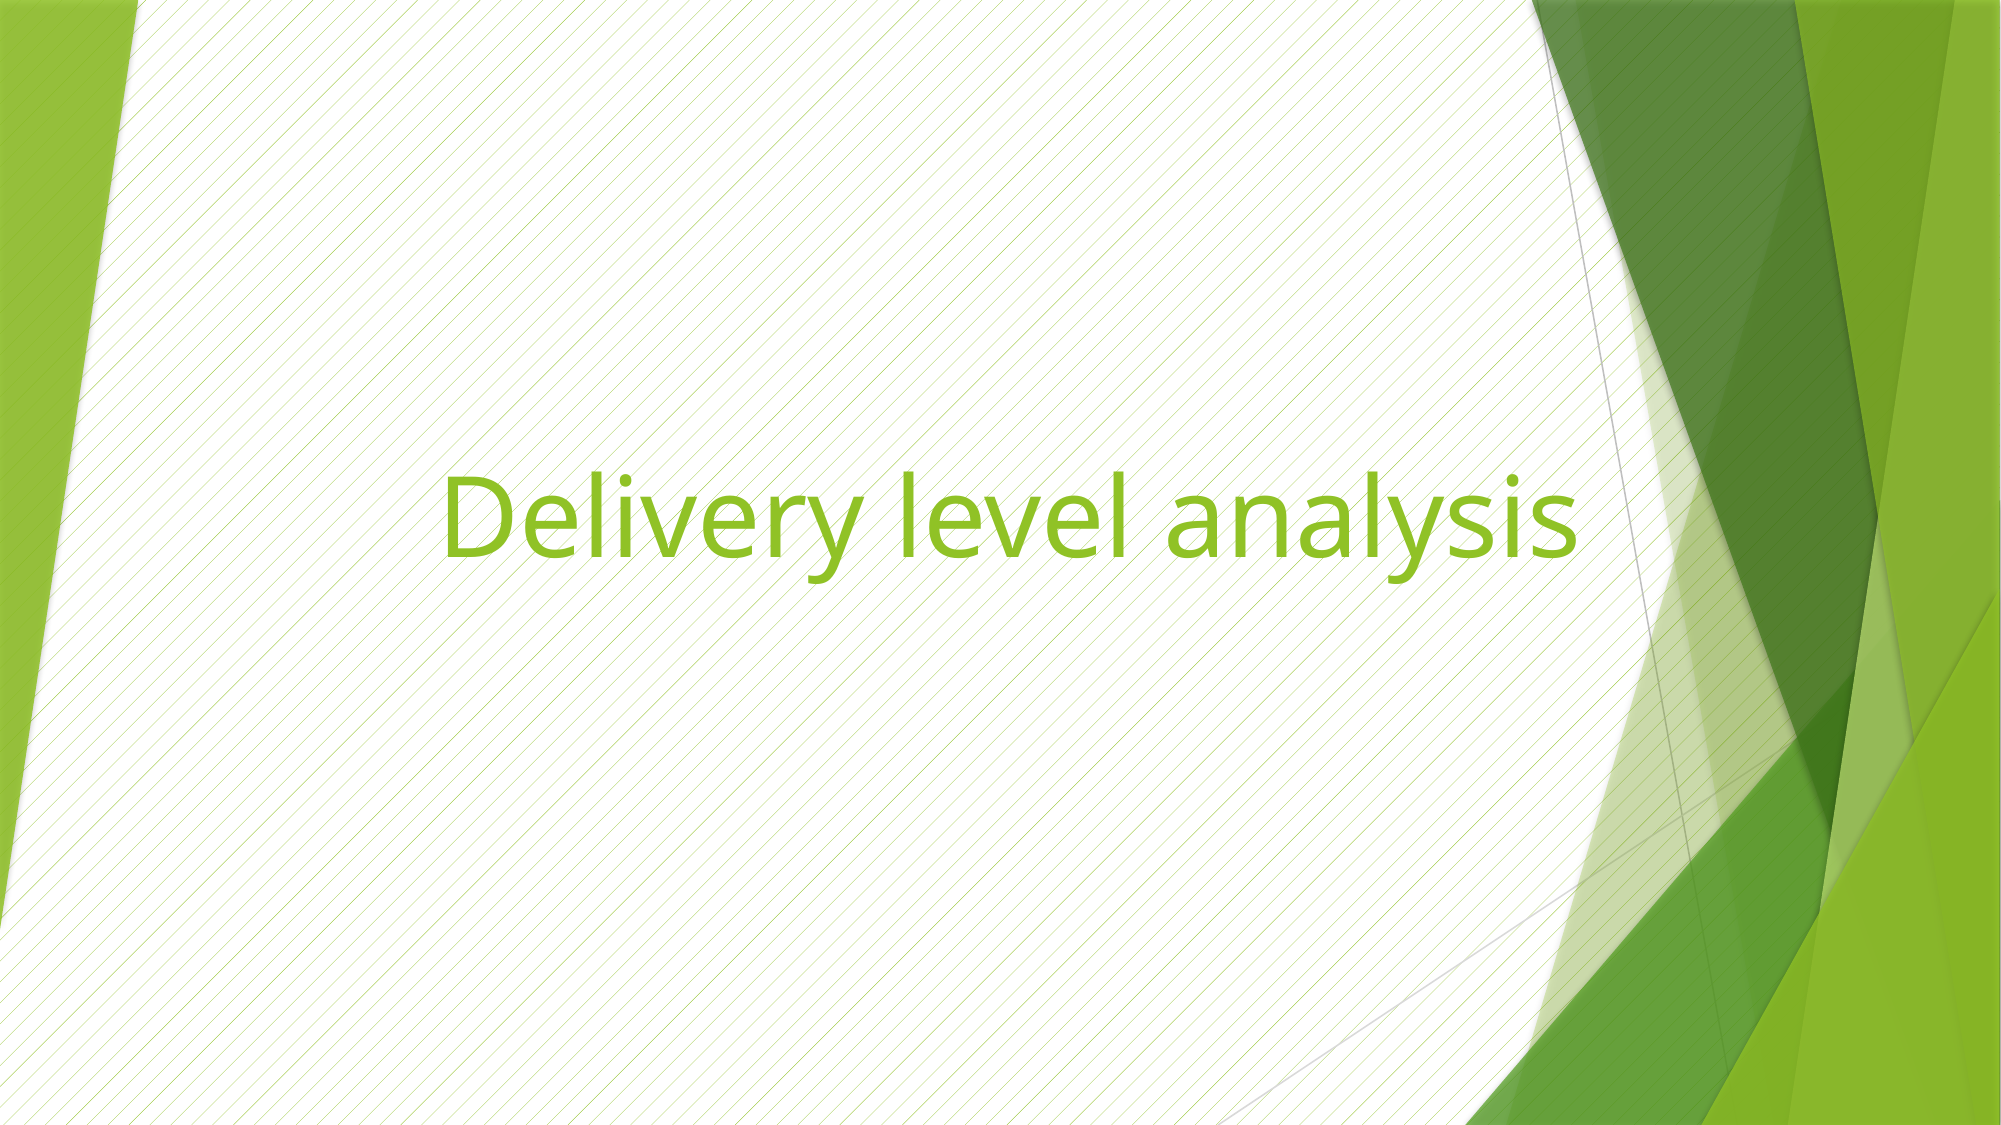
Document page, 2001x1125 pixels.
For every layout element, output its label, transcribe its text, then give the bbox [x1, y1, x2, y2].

title Delivery level analysis [0, 171, 1599, 588]
